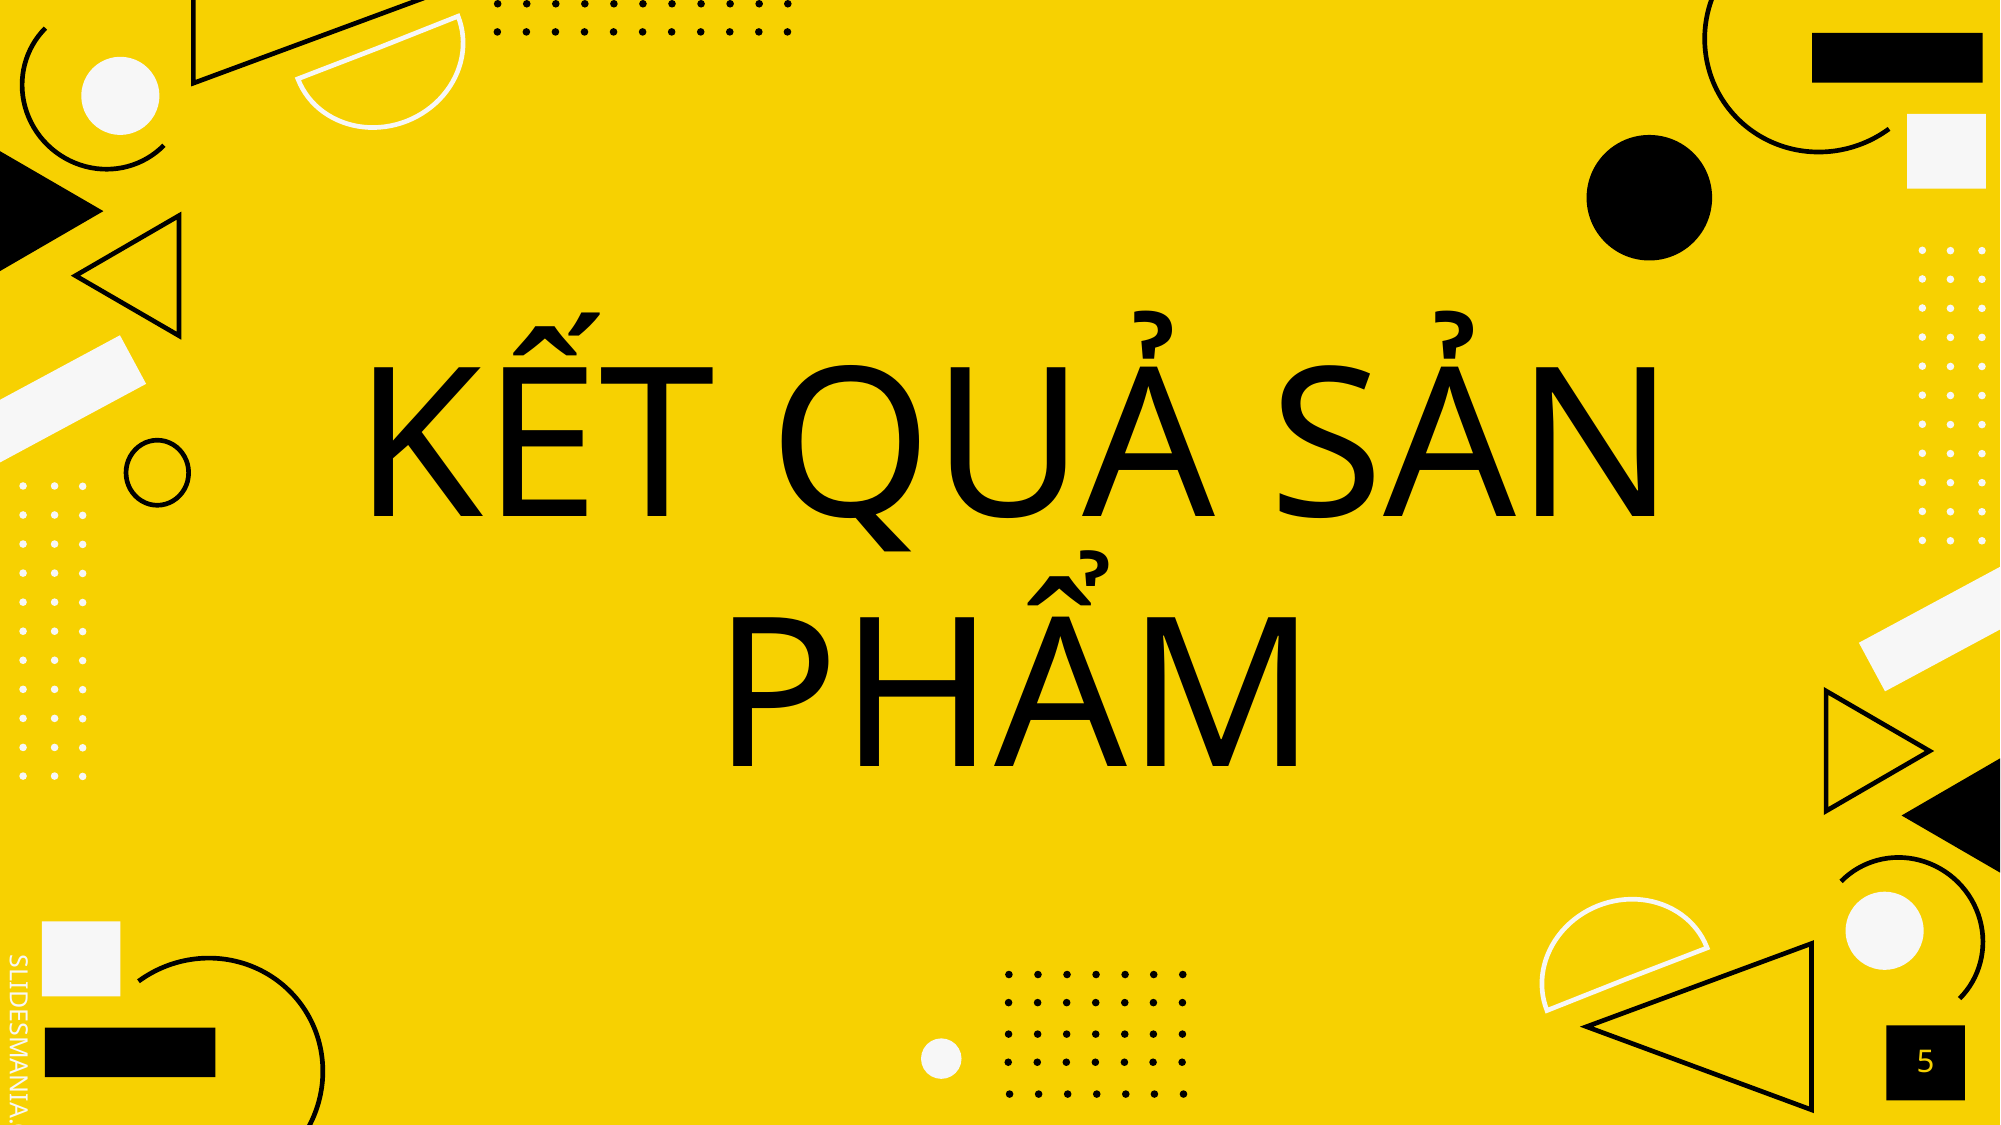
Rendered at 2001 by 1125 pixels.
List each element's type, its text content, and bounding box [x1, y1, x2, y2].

title KẾT QUẢ SẢN PHẨM [240, 466, 1790, 651]
slide_number 5 [1865, 1019, 1986, 1106]
